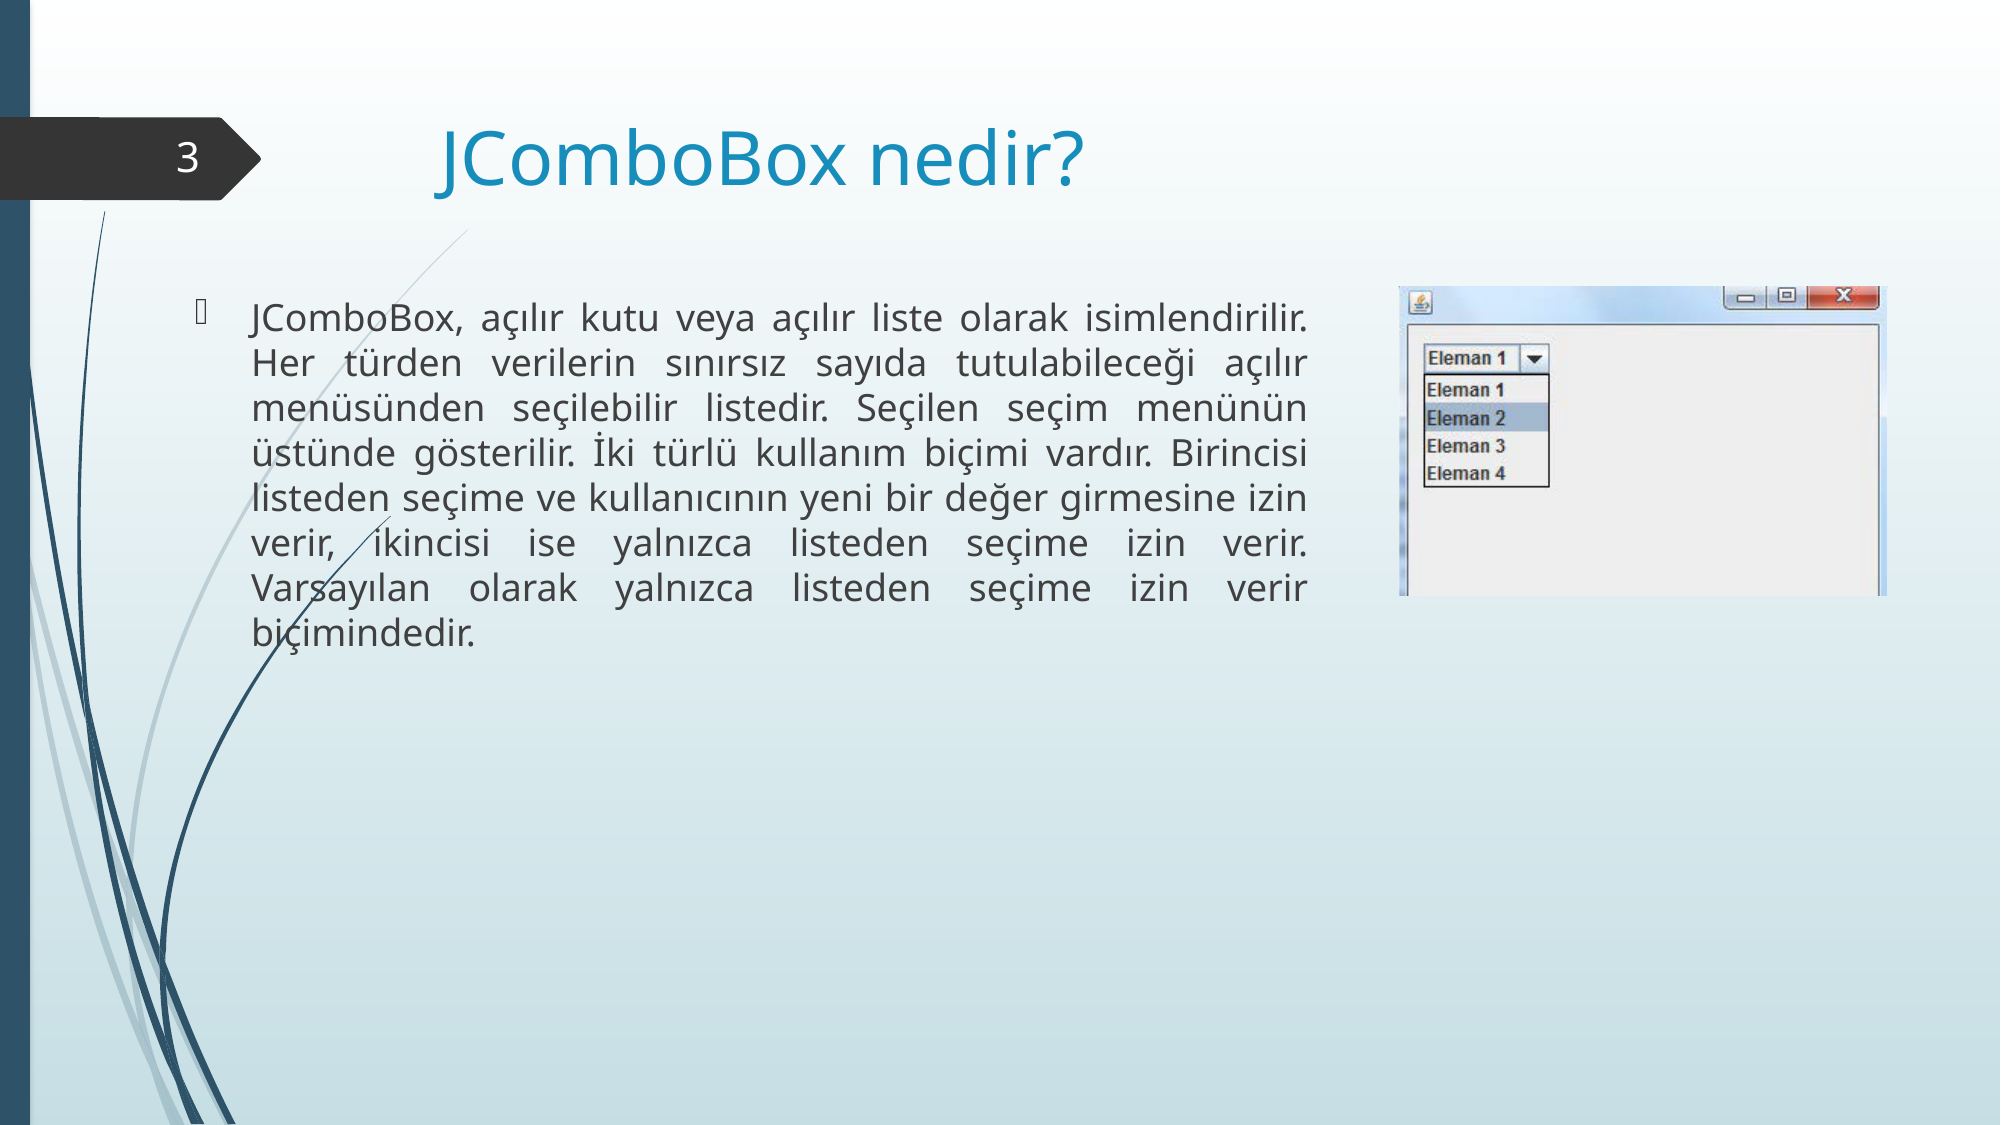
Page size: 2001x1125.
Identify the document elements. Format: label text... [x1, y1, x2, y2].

picture [1398, 285, 1888, 596]
slide_number 3 [87, 129, 216, 190]
title JComboBox nedir? [425, 102, 1888, 313]
list JComboBox, açılır kutu veya açılır liste olarak isimlendirilir. Her türden verilerin sınırsız sayıda tutulabileceği açılır menüsünden seçilebilir listedir. Seçilen seçim menünün üstünde gösterilir. İki türlü kullanım biçimi vardır. Birincisi listeden seçime ve kullanıcının yeni bir değer girmesine izin verir, ikincisi ise yalnızca listeden seçime izin verir. Varsayılan olarak yalnızca listeden seçime izin verir biçimindedir. [179, 286, 1325, 1039]
